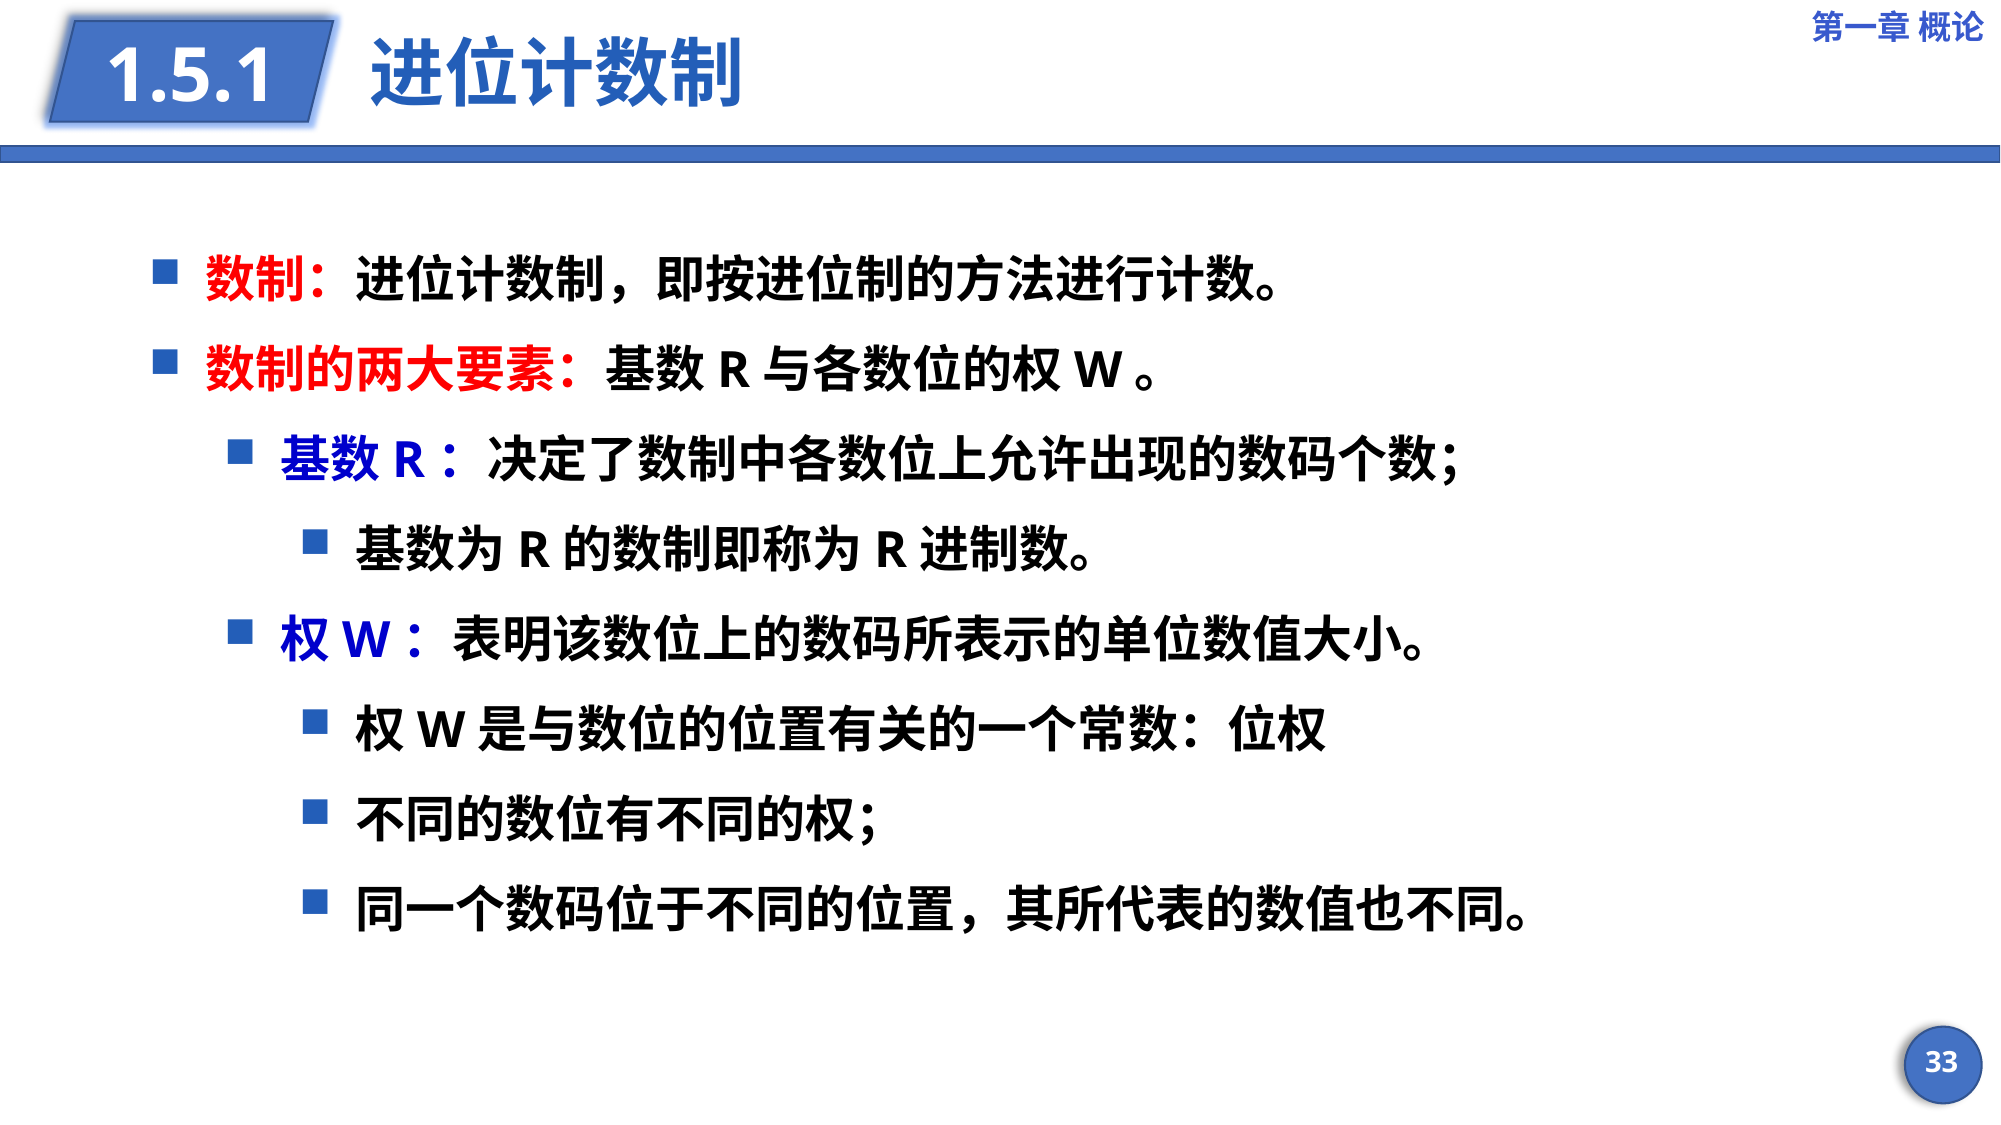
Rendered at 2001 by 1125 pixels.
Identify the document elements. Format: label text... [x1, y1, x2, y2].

slide_number 33 [1895, 1033, 1989, 1094]
text_box 数制：进位计数制，即按进位制的方法进行计数。 数制的两大要素：基数R与各数位的权W。 基数R：决定了数制中各数位上允许出现的数码个数； 基数为R的数制即称为R进制数。 权W：表明该数位上的数码所表示的单位数值大小。 权W是与数位的位置有关的一个常数：位权 不同的数位有不同的权； 同一个数码位于不同的位置，其所代表的数值也不同。 [134, 210, 1871, 945]
title 进位计数制 [354, 16, 843, 137]
text_box 1.5.1 [48, 20, 335, 123]
footer 第一章 概论 [1703, 0, 2000, 60]
